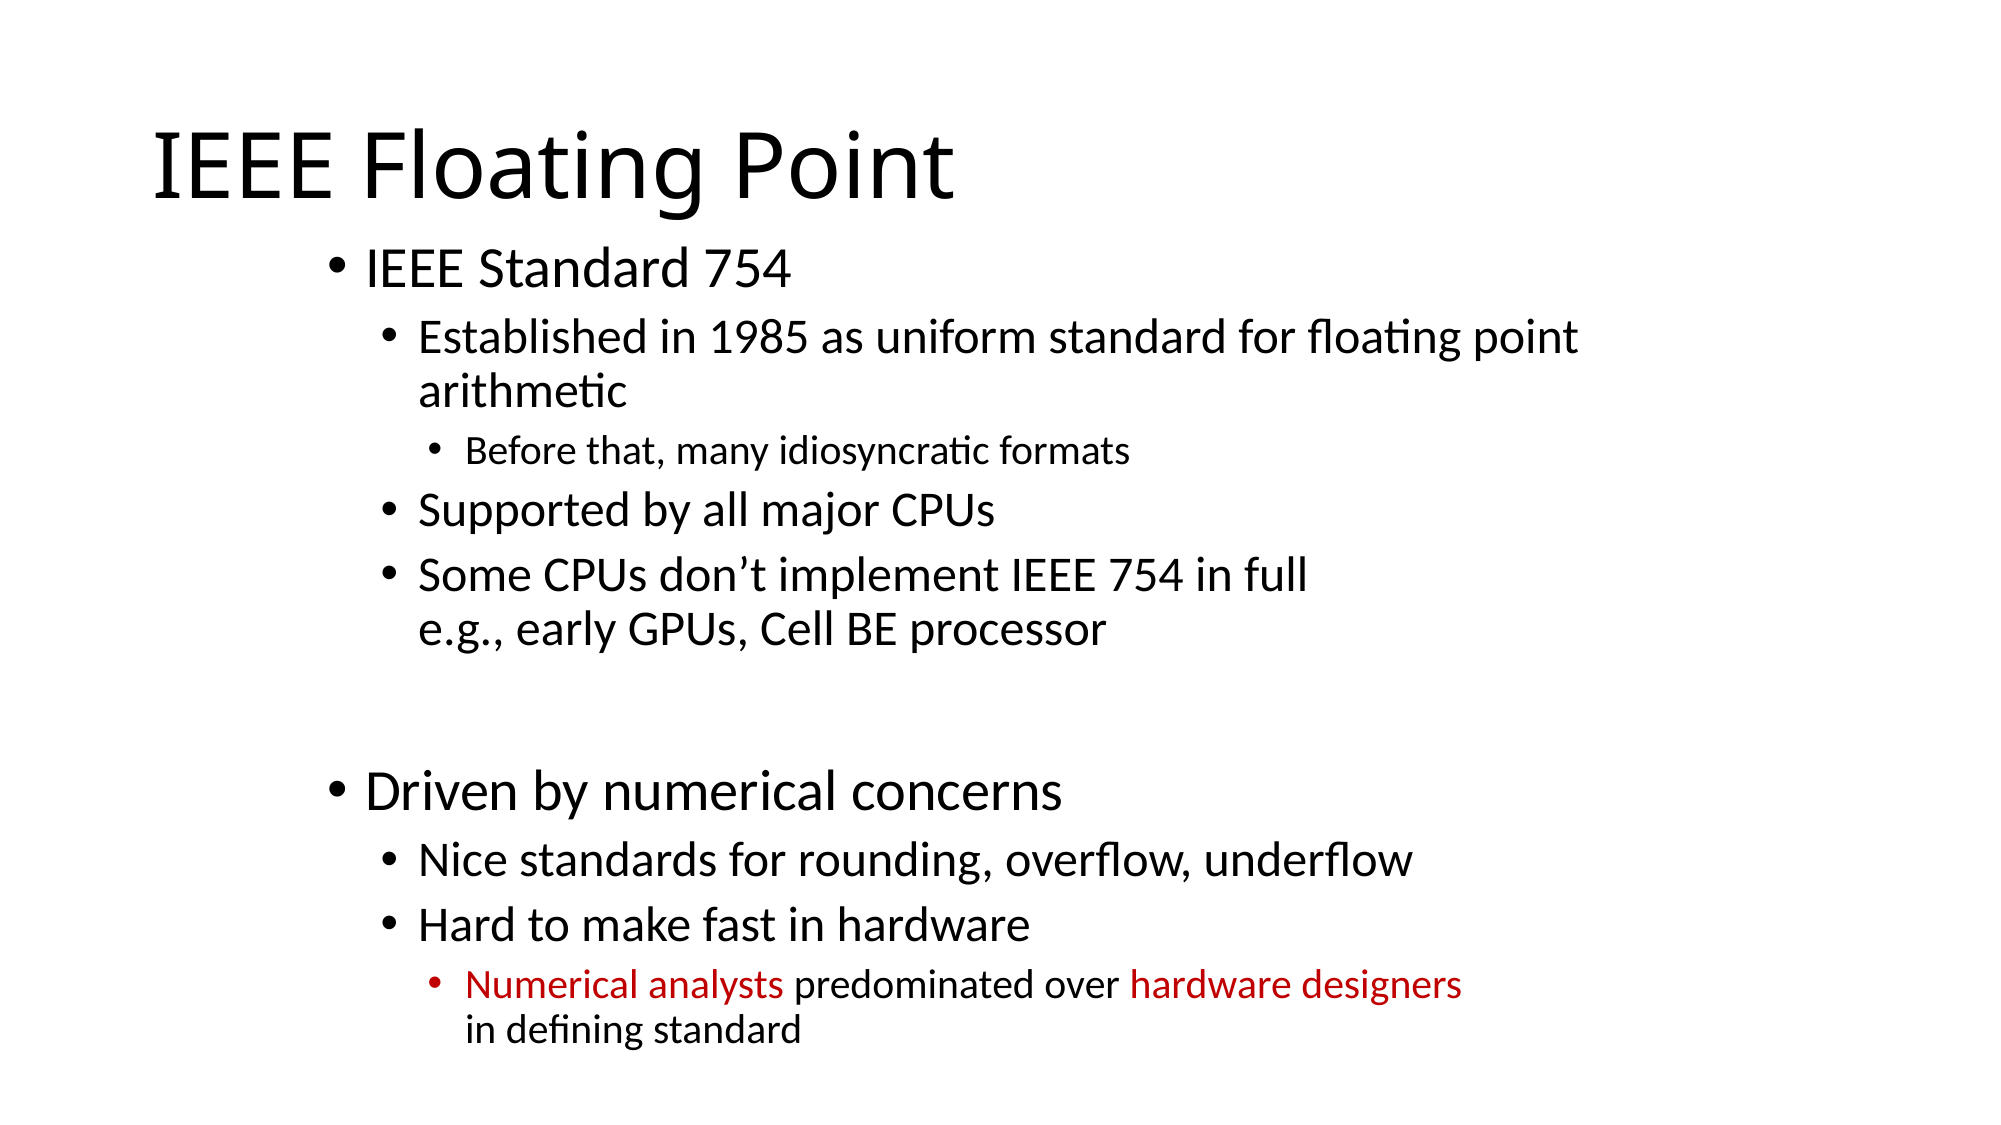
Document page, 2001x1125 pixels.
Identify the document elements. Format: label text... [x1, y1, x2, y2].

title IEEE Floating Point [137, 59, 1863, 278]
list IEEE Standard 754 Established in 1985 as uniform standard for floating point arithmetic Before that, many idiosyncratic formats Supported by all major CPUs Some CPUs don’t implement IEEE 754 in full e.g., early GPUs, Cell BE processor Driven by numerical concerns Nice standards for rounding, overflow, underflow Hard to make fast in hardware Numerical analysts predominated over hardware designers in defining standard [312, 229, 1638, 1121]
